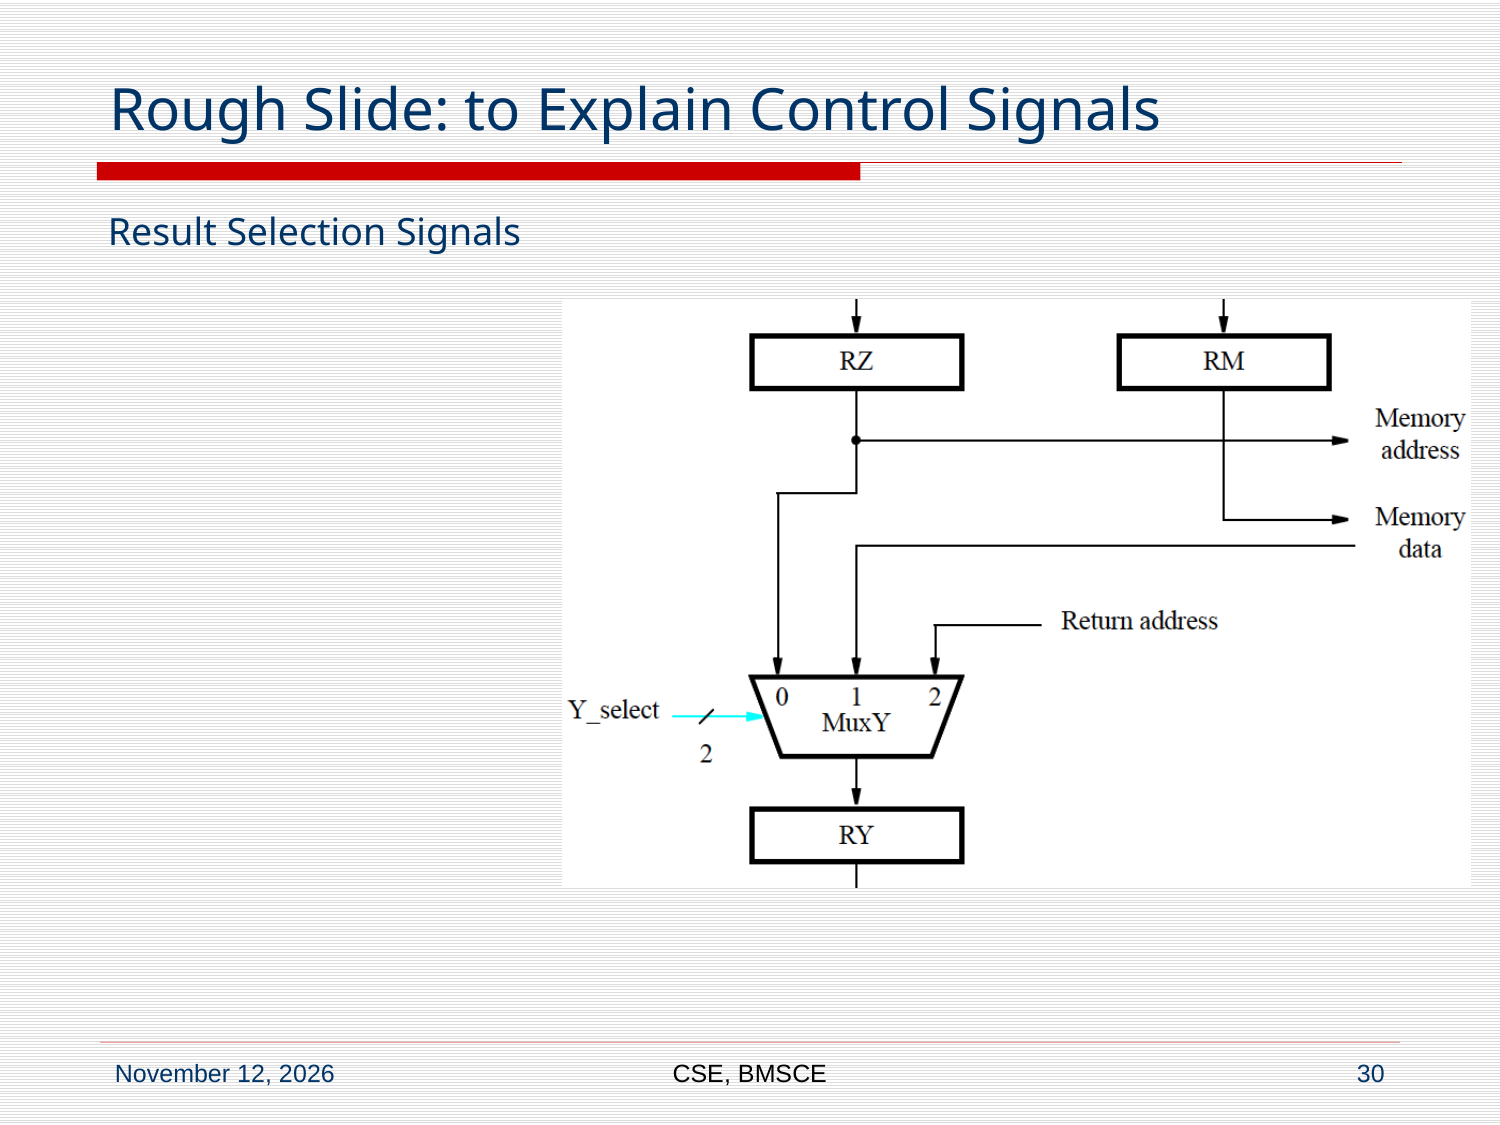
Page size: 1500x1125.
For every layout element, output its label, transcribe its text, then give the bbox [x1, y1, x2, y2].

slide_number 30 [1074, 1049, 1401, 1103]
picture [562, 299, 1472, 888]
title Rough Slide: to Explain Control Signals [94, 24, 1407, 150]
list Result Selection Signals [92, 200, 1406, 1025]
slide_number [99, 1049, 426, 1103]
footer CSE, BMSCE [512, 1049, 988, 1103]
